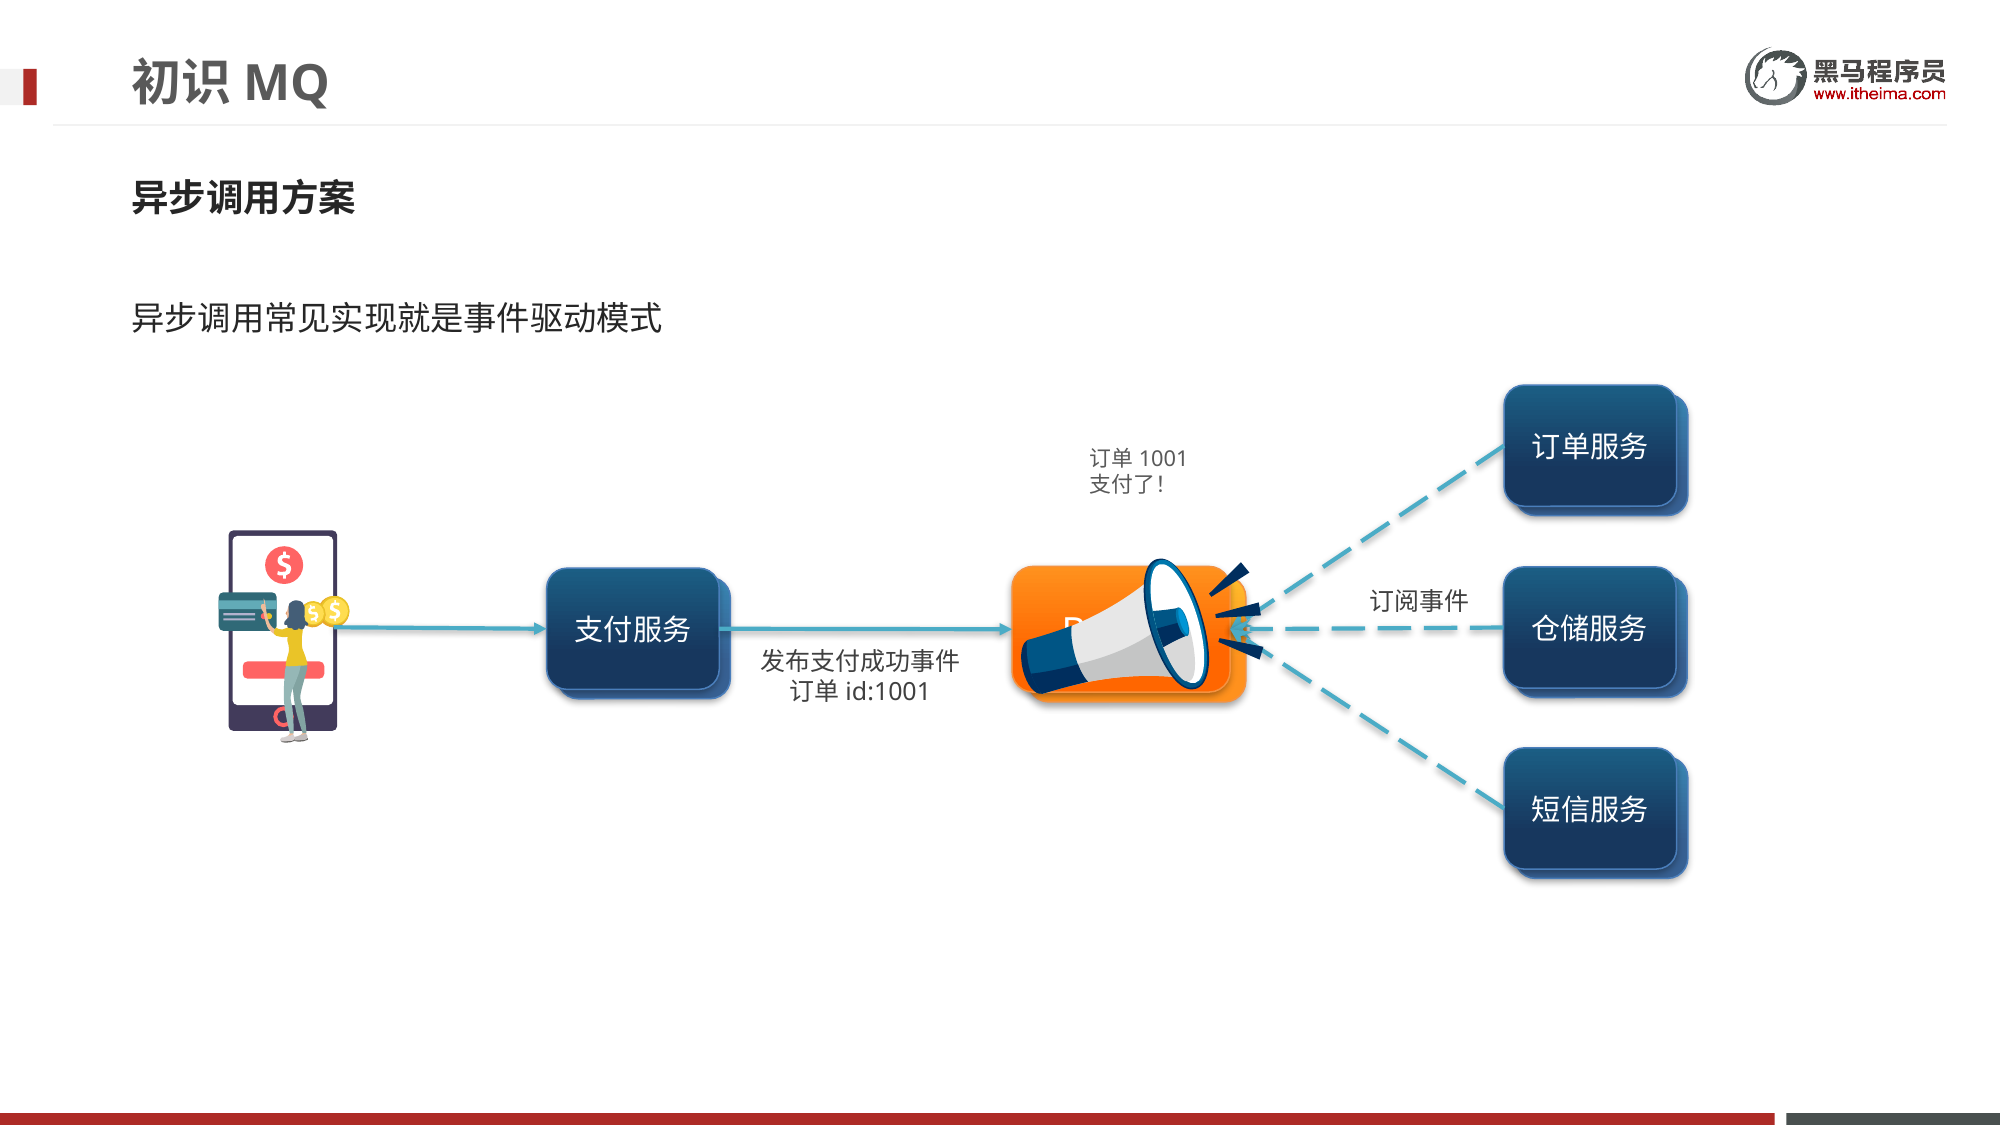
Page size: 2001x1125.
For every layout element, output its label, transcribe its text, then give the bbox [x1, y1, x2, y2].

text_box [1018, 558, 1264, 696]
list 异步调用常见实现就是事件驱动模式 [116, 270, 1880, 410]
title 初识MQ [116, 38, 1556, 124]
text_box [1510, 566, 1688, 698]
list 异步调用方案 [116, 154, 1872, 239]
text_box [1011, 638, 1018, 703]
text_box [218, 530, 350, 743]
text_box 订单1001 支付了！ [1075, 436, 1204, 505]
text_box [546, 567, 731, 699]
picture [1744, 46, 1946, 106]
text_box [1229, 629, 1505, 809]
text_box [1503, 384, 1689, 516]
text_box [1229, 445, 1505, 626]
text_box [1503, 747, 1689, 879]
text_box 发布支付成功事件 订单id:1001 [745, 638, 976, 714]
